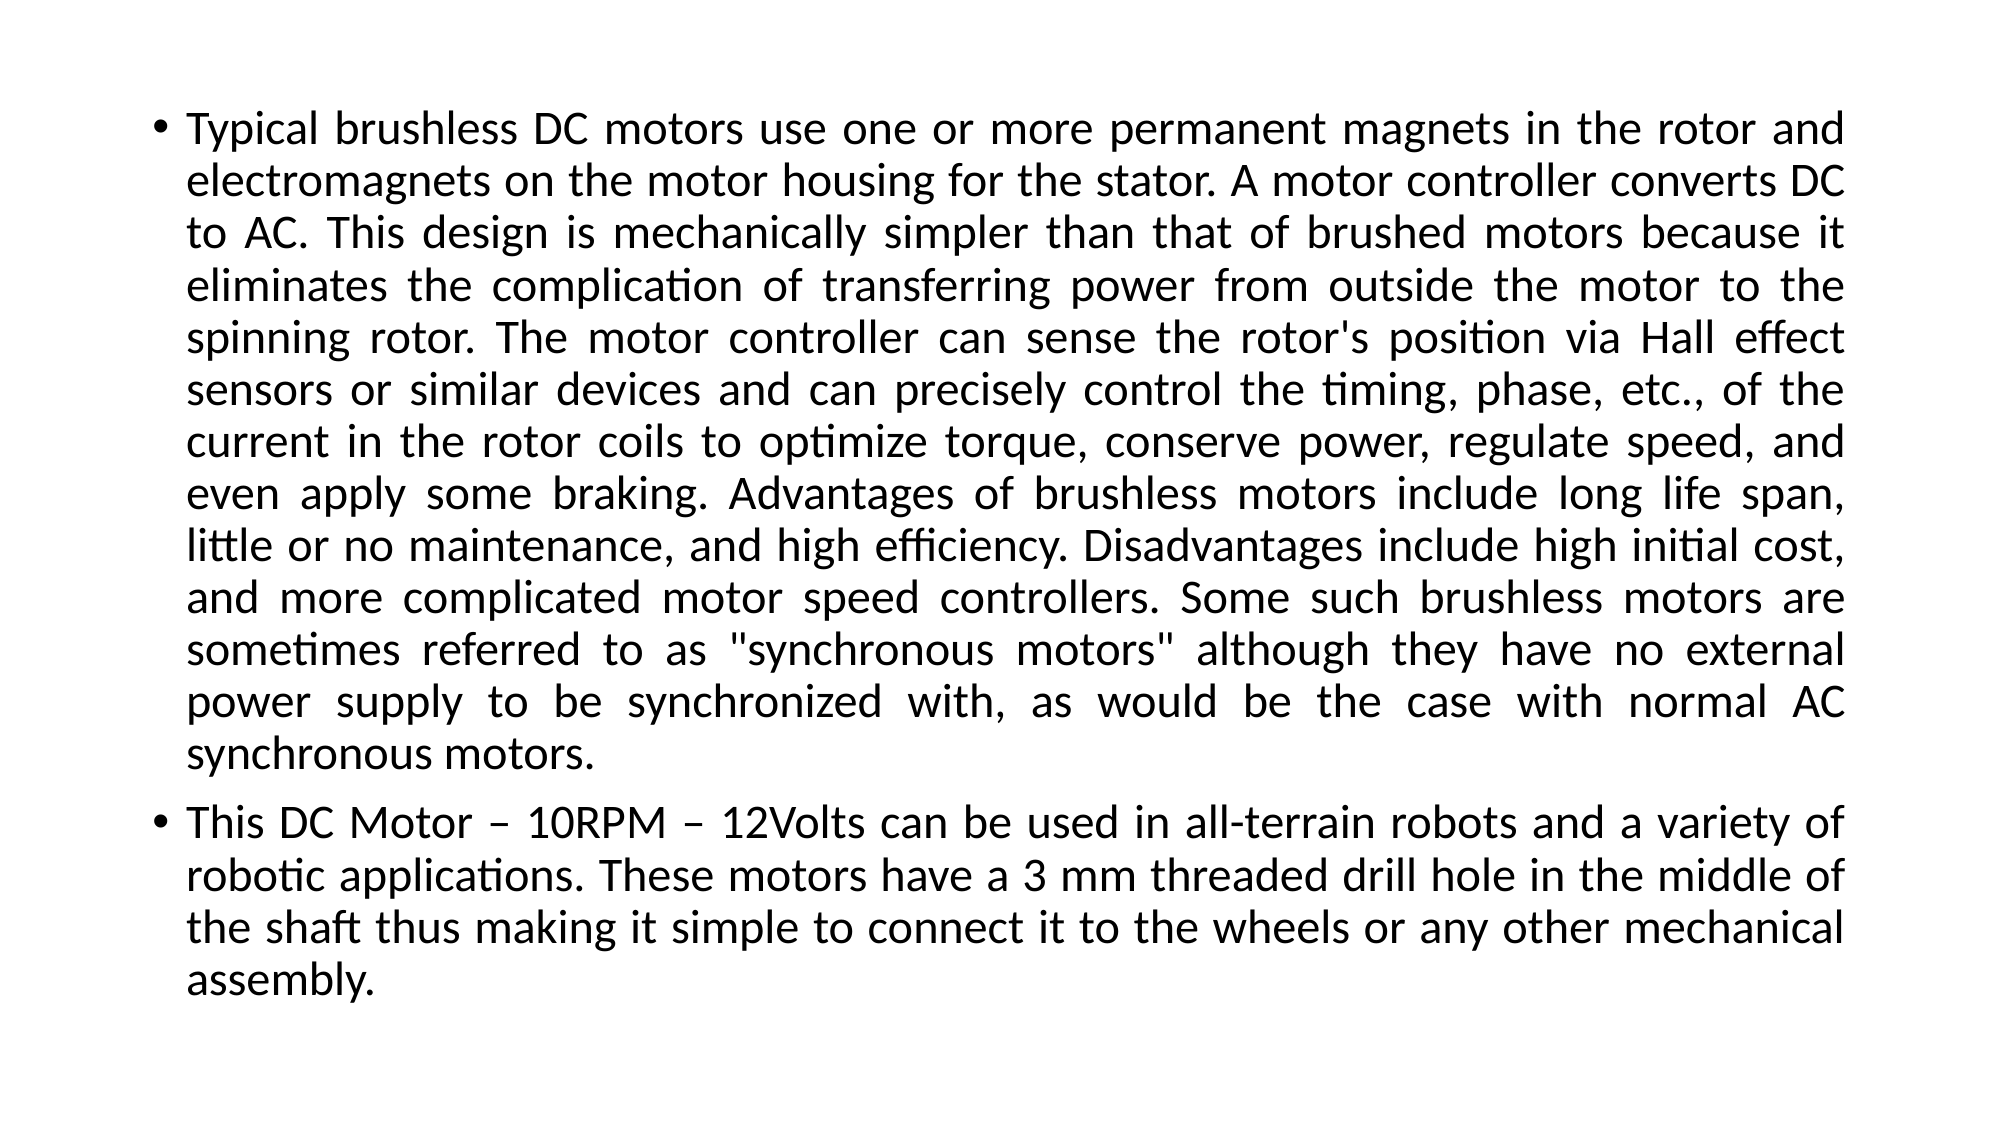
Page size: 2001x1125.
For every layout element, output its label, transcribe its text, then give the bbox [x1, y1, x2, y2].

list Typical brushless DC motors use one or more permanent magnets in the rotor and electromagnets on the motor housing for the stator. A motor controller converts DC to AC. This design is mechanically simpler than that of brushed motors because it eliminates the complication of transferring power from outside the motor to the spinning rotor. The motor controller can sense the rotor's position via Hall effect sensors or similar devices and can precisely control the timing, phase, etc., of the current in the rotor coils to optimize torque, conserve power, regulate speed, and even apply some braking. Advantages of brushless motors include long life span, little or no maintenance, and high efficiency. Disadvantages include high initial cost, and more complicated motor speed controllers. Some such brushless motors are sometimes referred to as "synchronous motors" although they have no external power supply to be synchronized with, as would be the case with normal AC synchronous motors. This DC Motor – 10RPM – 12Volts can be used in all-terrain robots and a variety of robotic applications. These motors have a 3 mm threaded drill hole in the middle of the shaft thus making it simple to connect it to the wheels or any other mechanical assembly. [137, 95, 1863, 1014]
